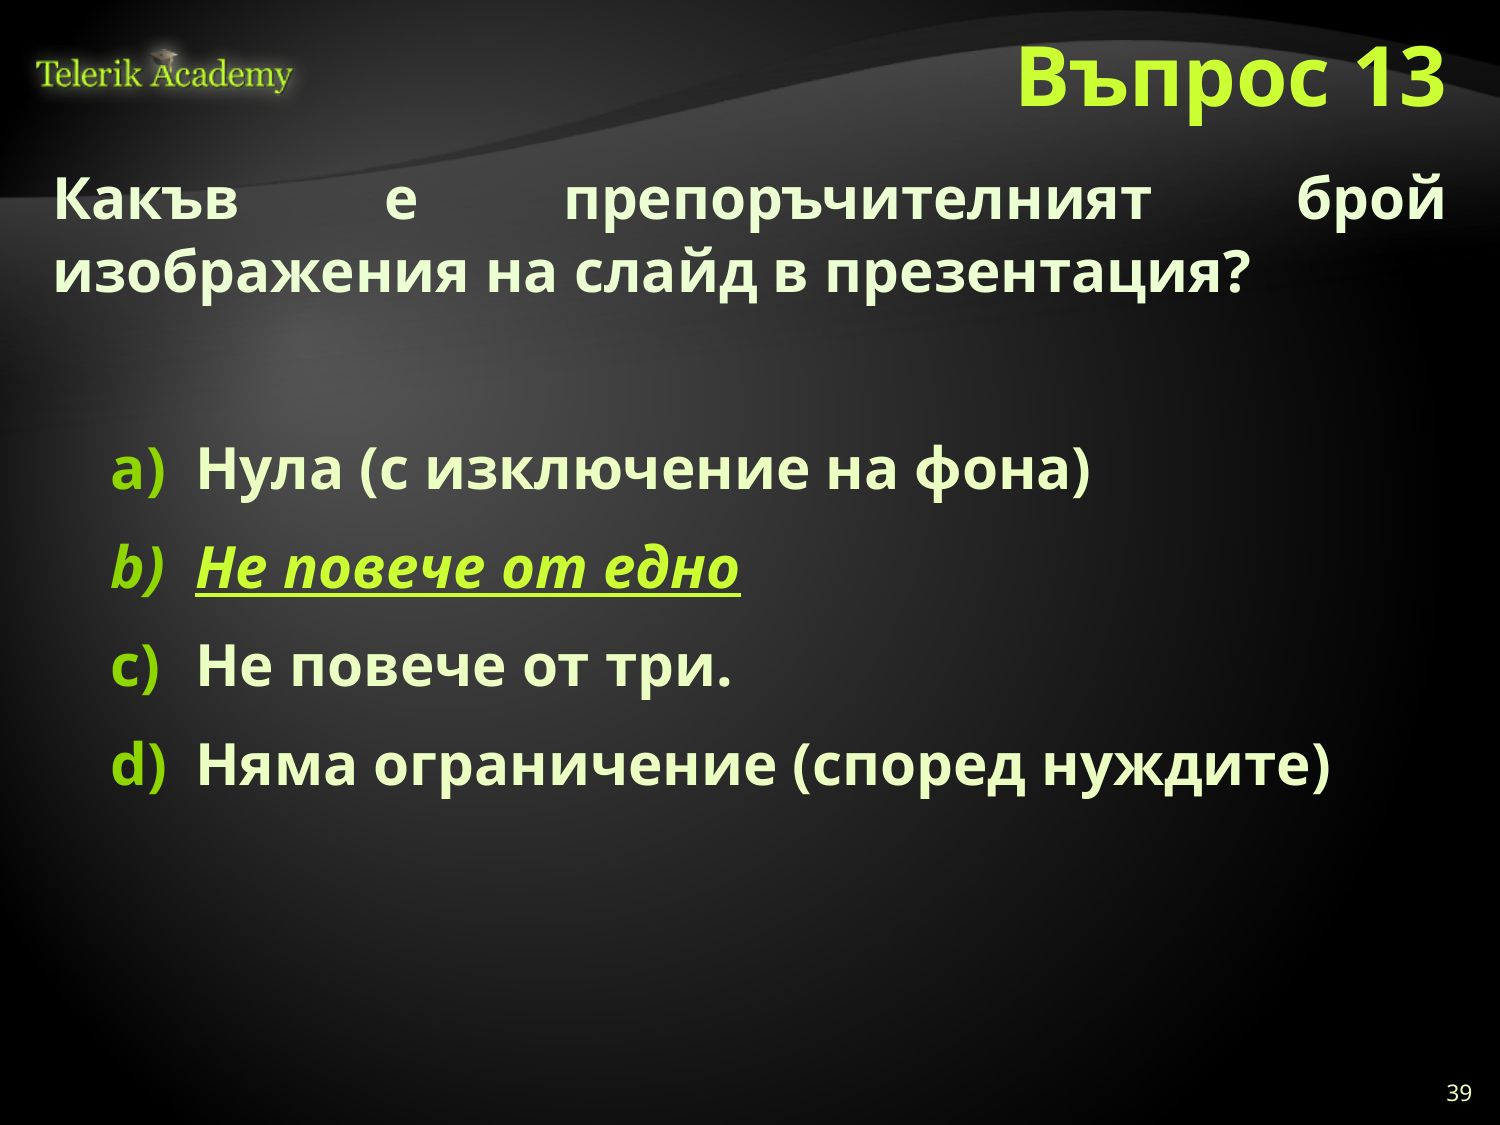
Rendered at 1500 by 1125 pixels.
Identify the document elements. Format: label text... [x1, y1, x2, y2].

picture [0, 0, 1500, 1125]
slide_number 39 [1412, 1074, 1488, 1113]
list Какъв е препоръчителният брой изображения на слайд в презентация? Нула (с изключение на фона) Не повече от едно Не повече от три. Няма ограничение (според нуждите) [37, 149, 1463, 1075]
title Въпрос 13 [300, 12, 1463, 149]
